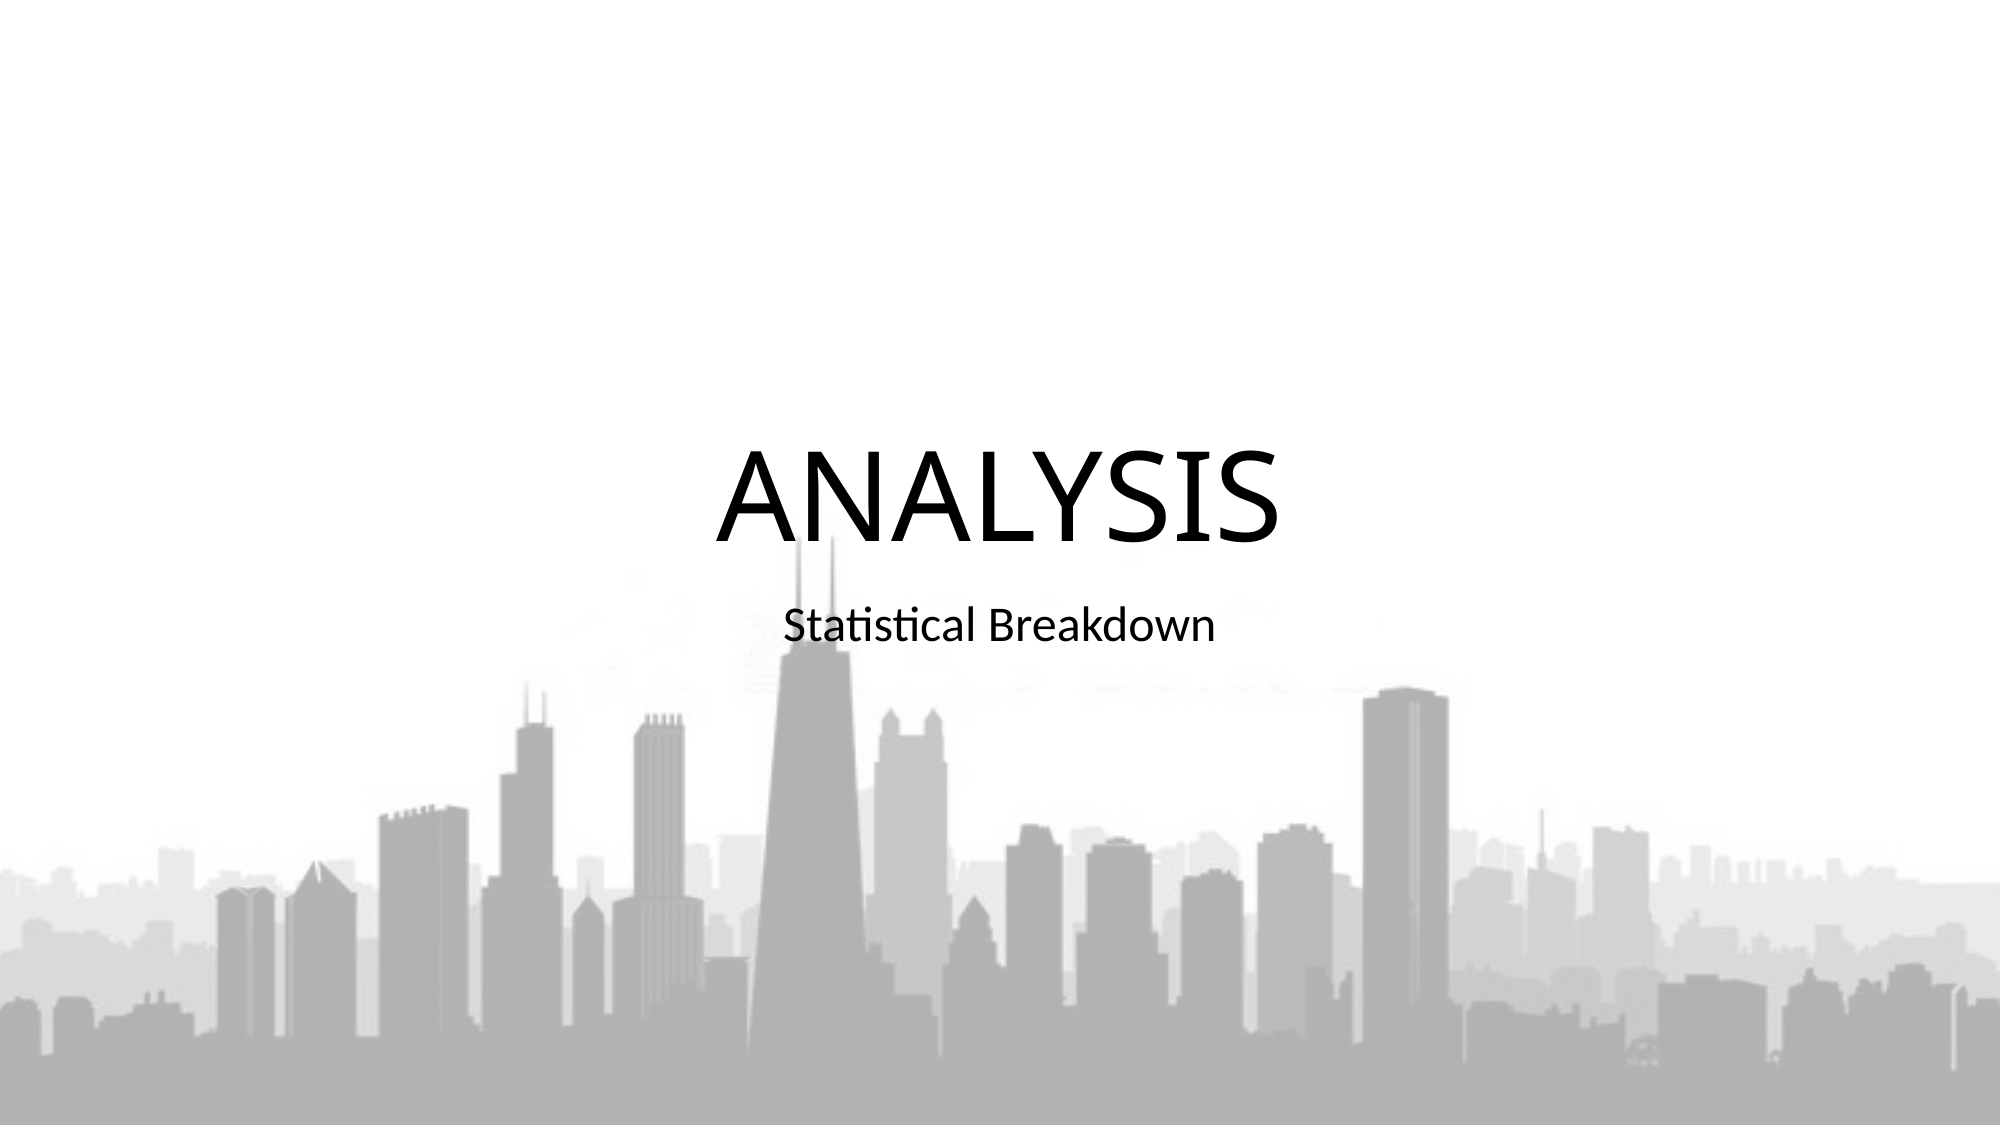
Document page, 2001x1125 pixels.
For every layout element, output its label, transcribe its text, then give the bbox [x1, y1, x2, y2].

subtitle Statistical Breakdown [249, 590, 1750, 863]
title ANALYSIS [249, 184, 1750, 576]
